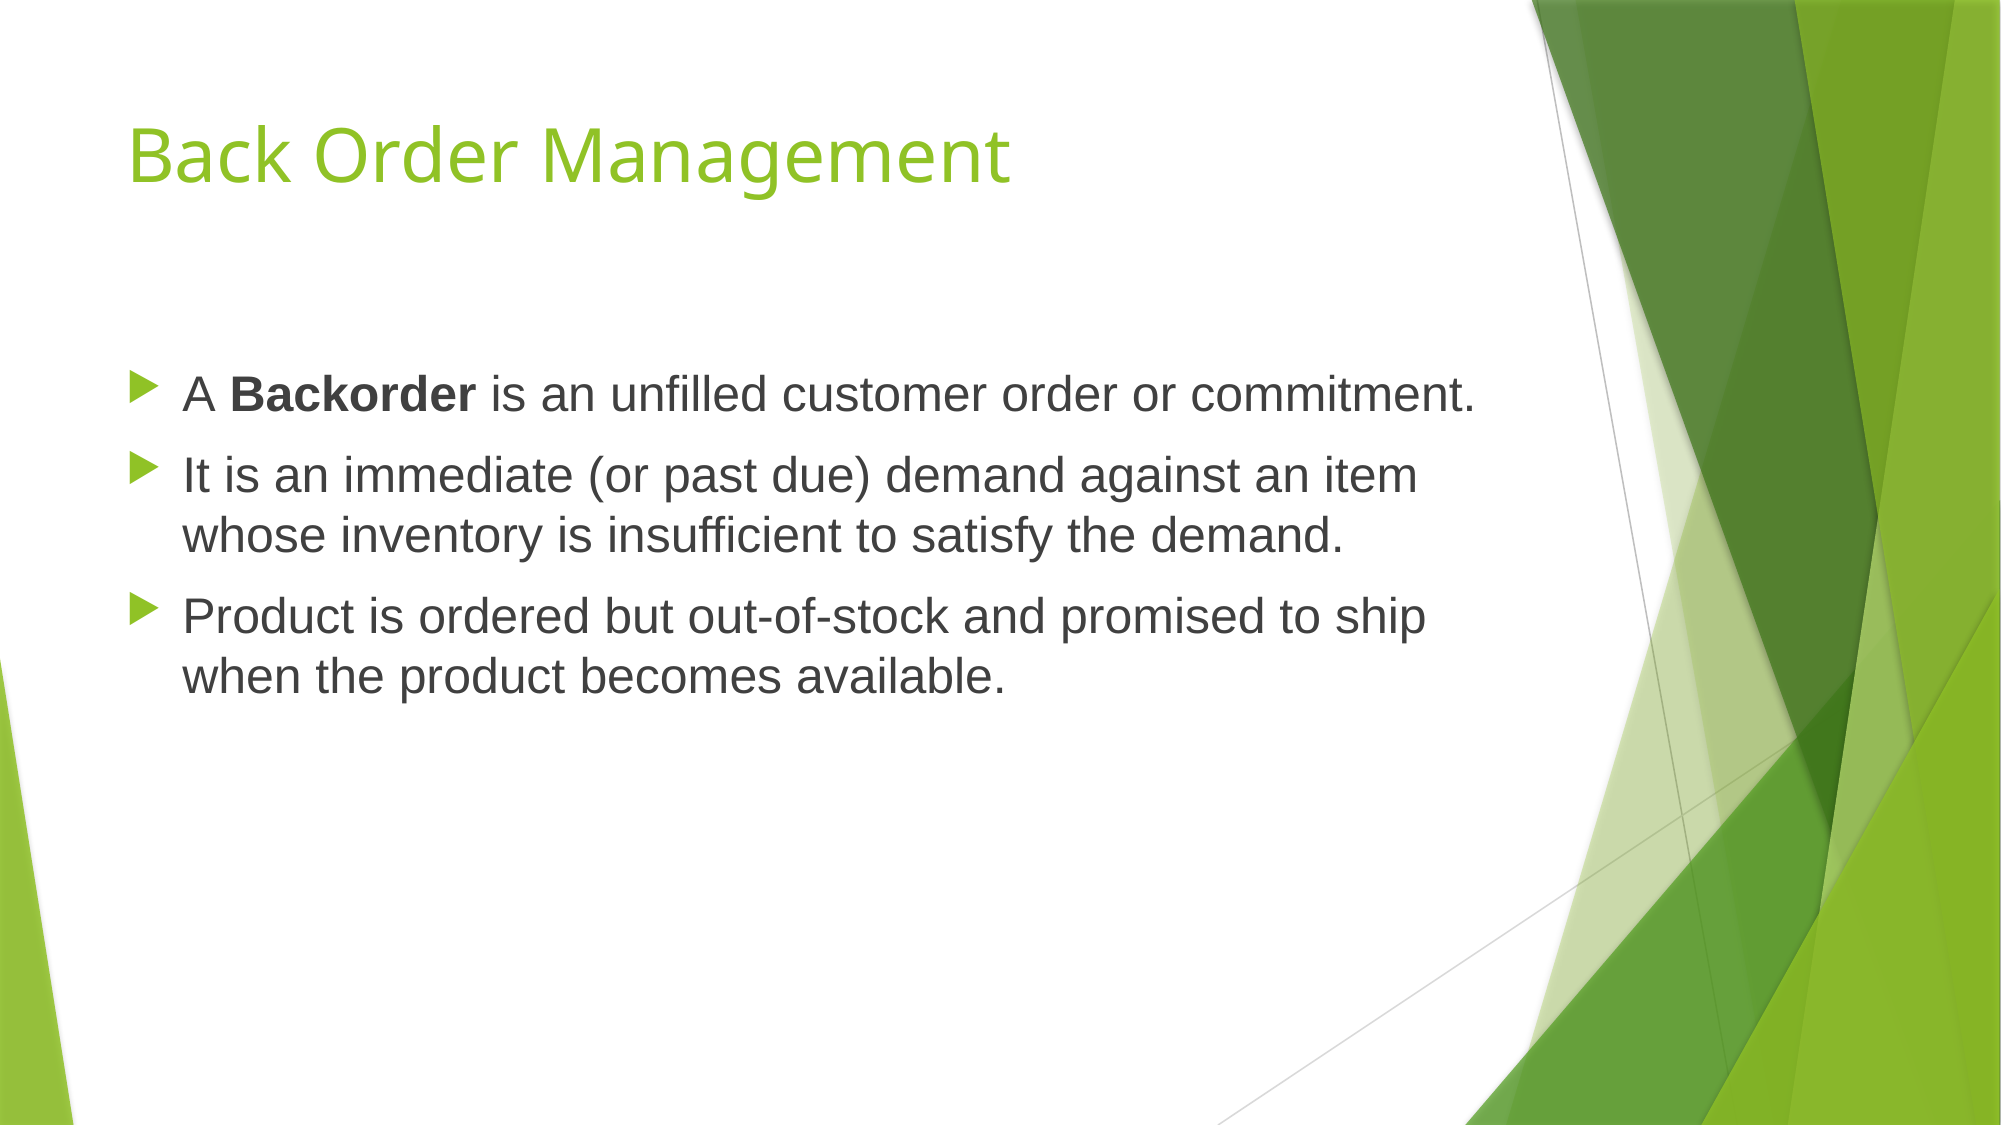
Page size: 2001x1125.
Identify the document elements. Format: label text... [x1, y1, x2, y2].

title Back Order Management [111, 99, 1522, 317]
list A Backorder is an unfilled customer order or commitment. It is an immediate (or past due) demand against an item whose inventory is insufficient to satisfy the demand. Product is ordered but out-of-stock and promised to ship when the product becomes available. [111, 354, 1522, 992]
